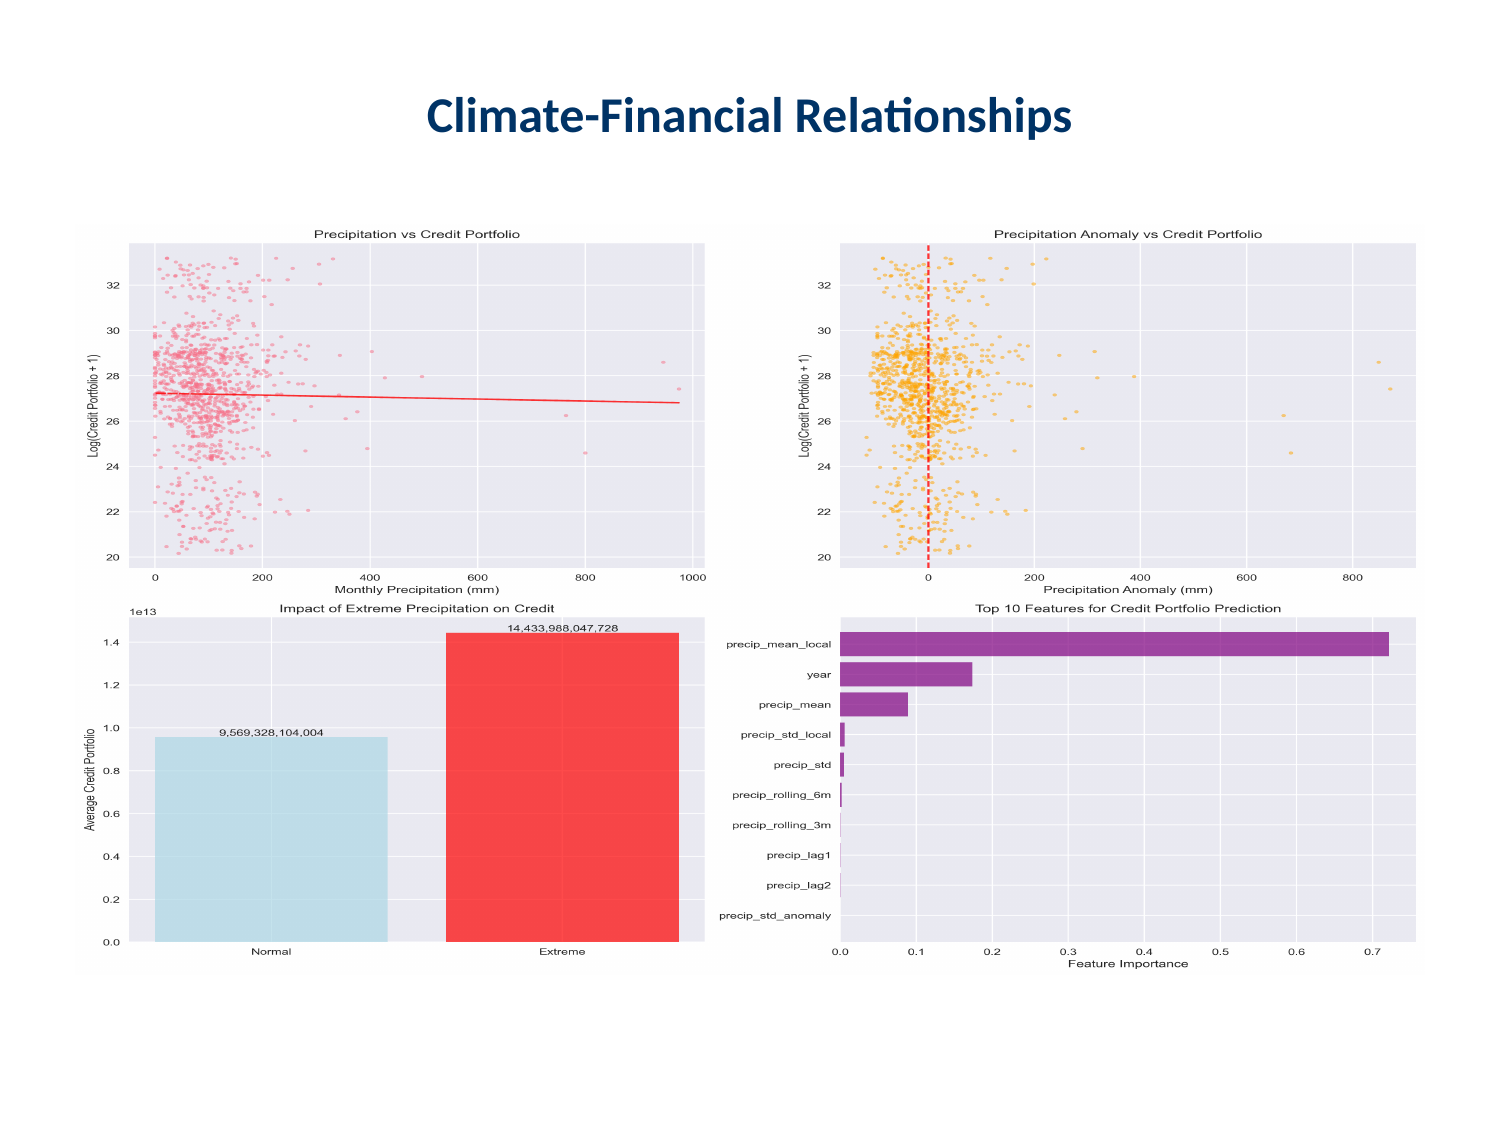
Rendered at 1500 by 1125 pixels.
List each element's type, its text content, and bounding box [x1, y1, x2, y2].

picture [74, 224, 1426, 976]
text_box Climate-Financial Relationships [412, 74, 1088, 150]
